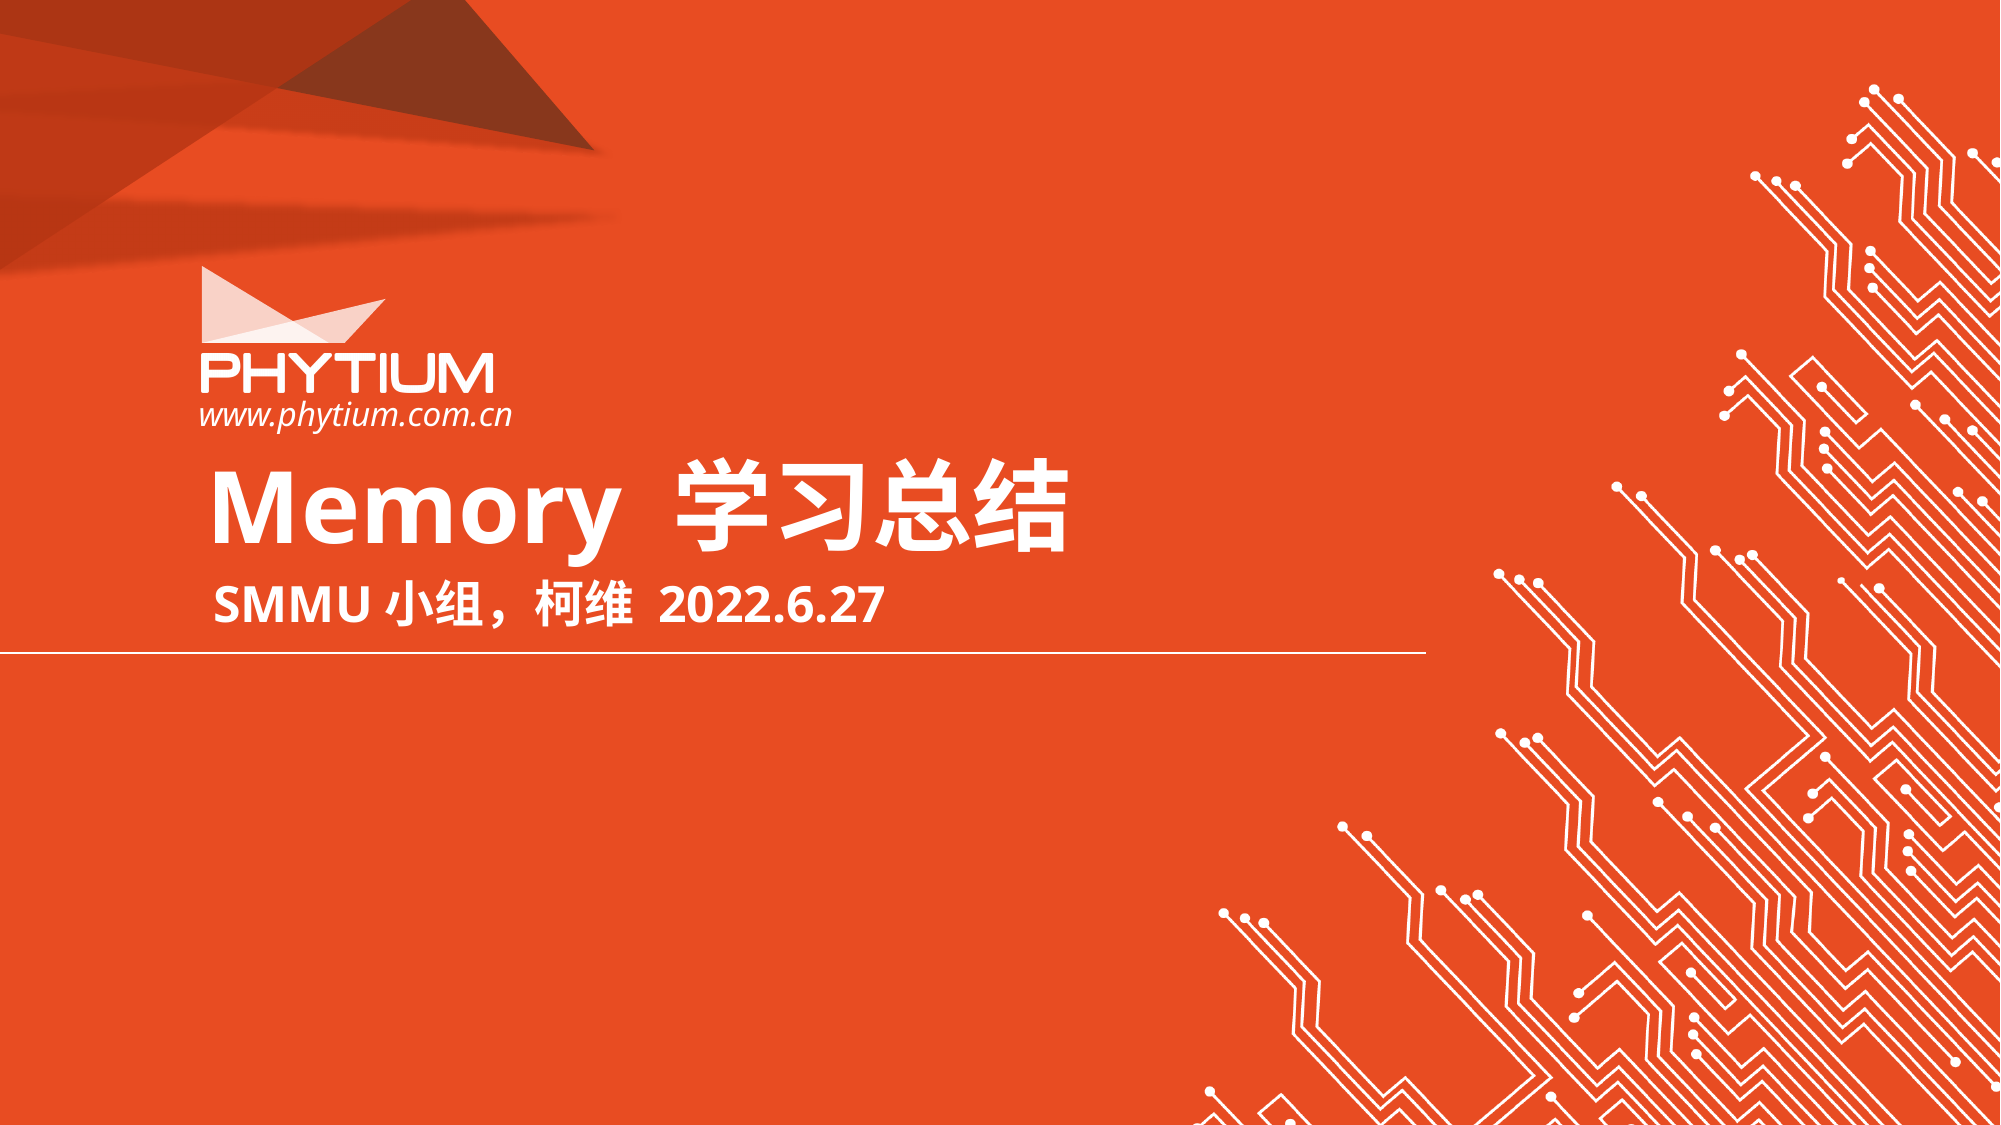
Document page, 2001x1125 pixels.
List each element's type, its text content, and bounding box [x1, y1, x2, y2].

text_box Memory 学习总结 [192, 435, 898, 571]
text_box SMMU小组，柯维 2022.6.27 [198, 565, 898, 641]
picture [898, 81, 2000, 1125]
